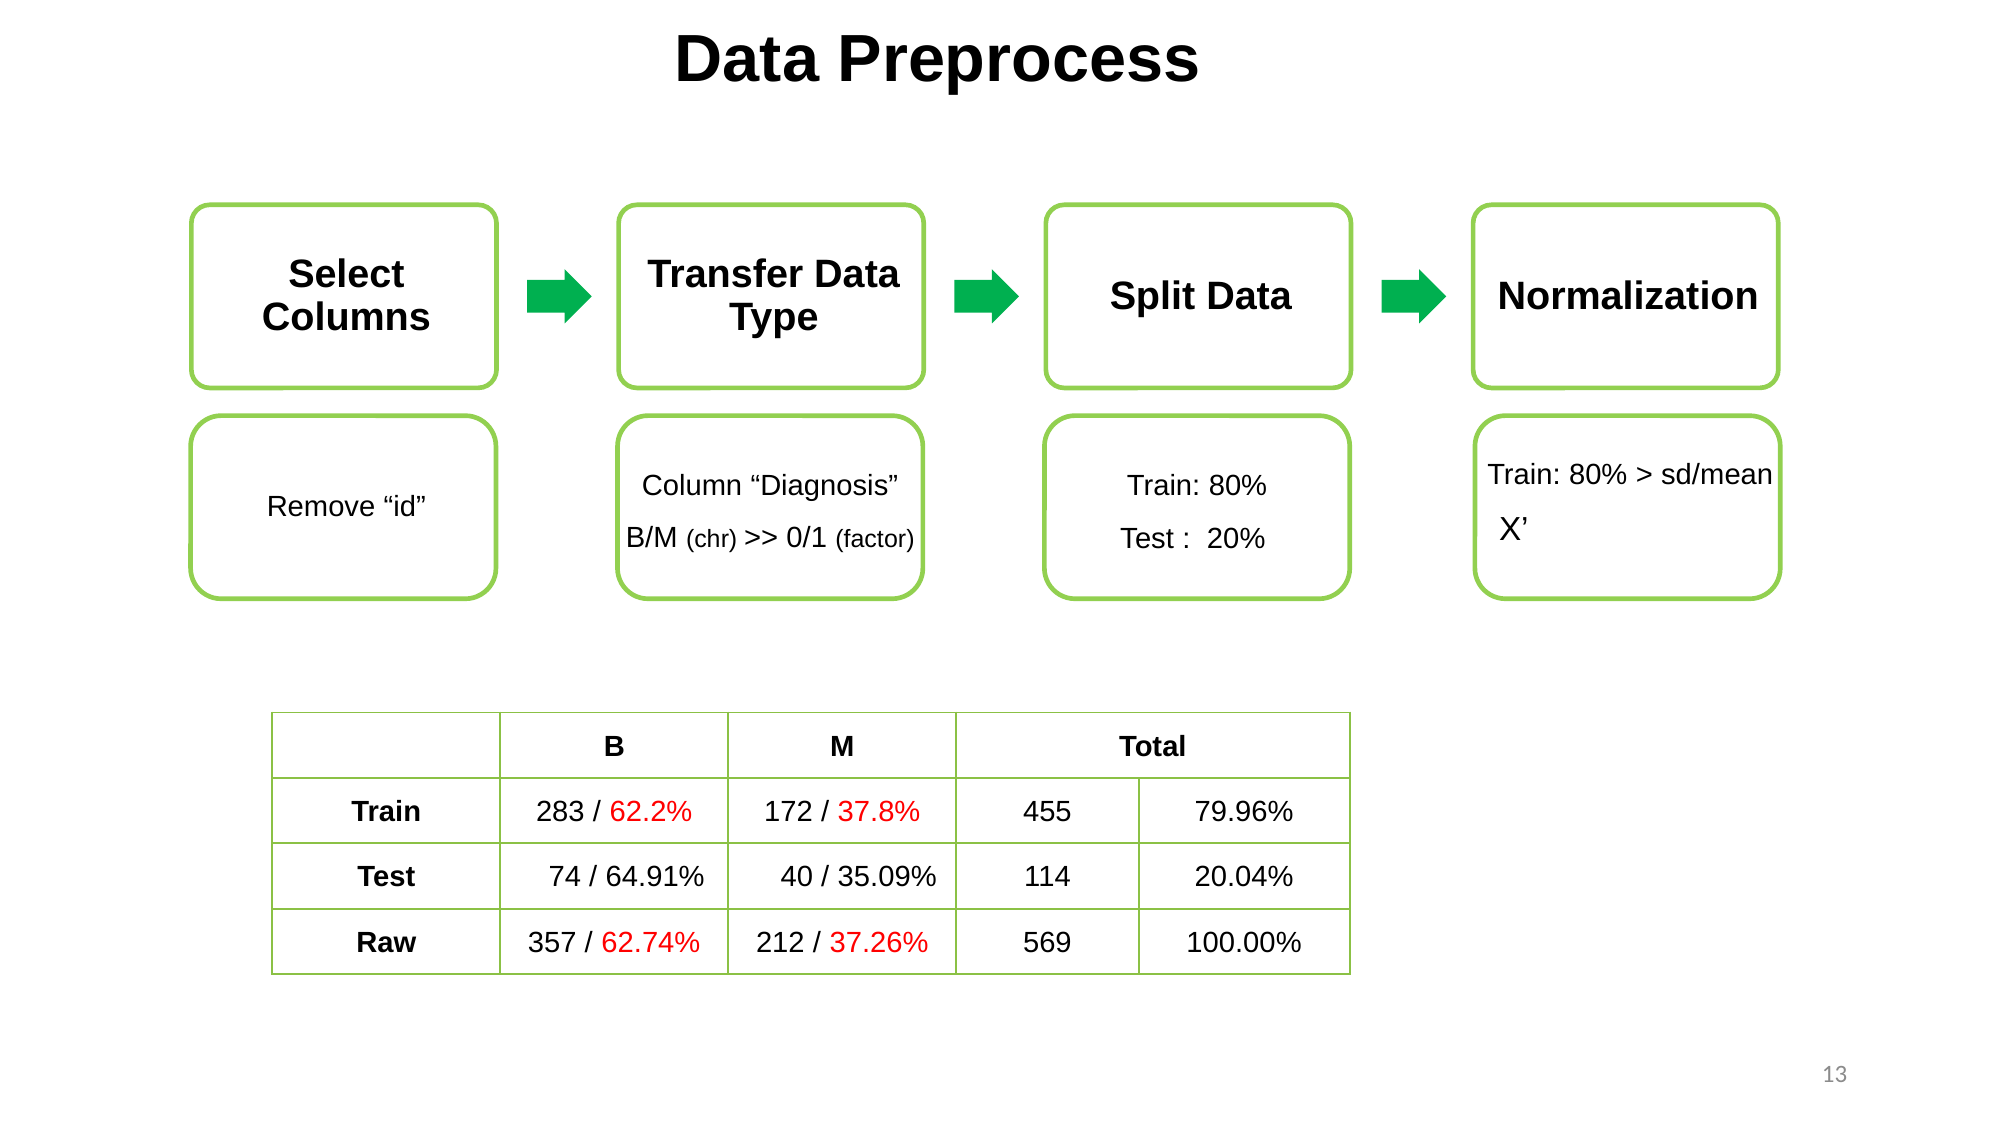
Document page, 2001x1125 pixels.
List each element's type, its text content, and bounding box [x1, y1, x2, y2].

table_cell 569 [957, 910, 1138, 973]
table_cell 283 / 62.2% [501, 779, 727, 842]
table_cell 212 / 37.26% [729, 910, 955, 973]
table_cell 114 [957, 844, 1138, 908]
table_cell 20.04% [1140, 844, 1349, 908]
table_cell 172 / 37.8% [729, 779, 955, 842]
table_header M [729, 713, 955, 777]
table_cell 74 / 64.91% [501, 844, 727, 908]
slide_number 13 [1412, 1042, 1863, 1103]
table_cell 40 / 35.09% [729, 844, 955, 908]
table_cell 455 [957, 779, 1138, 842]
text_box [1044, 415, 1350, 599]
table_cell 100.00% [1140, 910, 1349, 973]
table_header Total [957, 713, 1349, 777]
table_cell Raw [273, 910, 499, 973]
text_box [190, 415, 496, 599]
table_header [273, 713, 499, 777]
table_cell 79.96% [1140, 779, 1349, 842]
table_cell Train [273, 779, 499, 842]
table_cell 357 / 62.74% [501, 910, 727, 973]
table_header B [501, 713, 727, 777]
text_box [190, 2, 1780, 590]
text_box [606, 415, 934, 599]
title Data Preprocess [75, 0, 1801, 169]
table_cell Test [273, 844, 499, 908]
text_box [1460, 415, 1801, 599]
